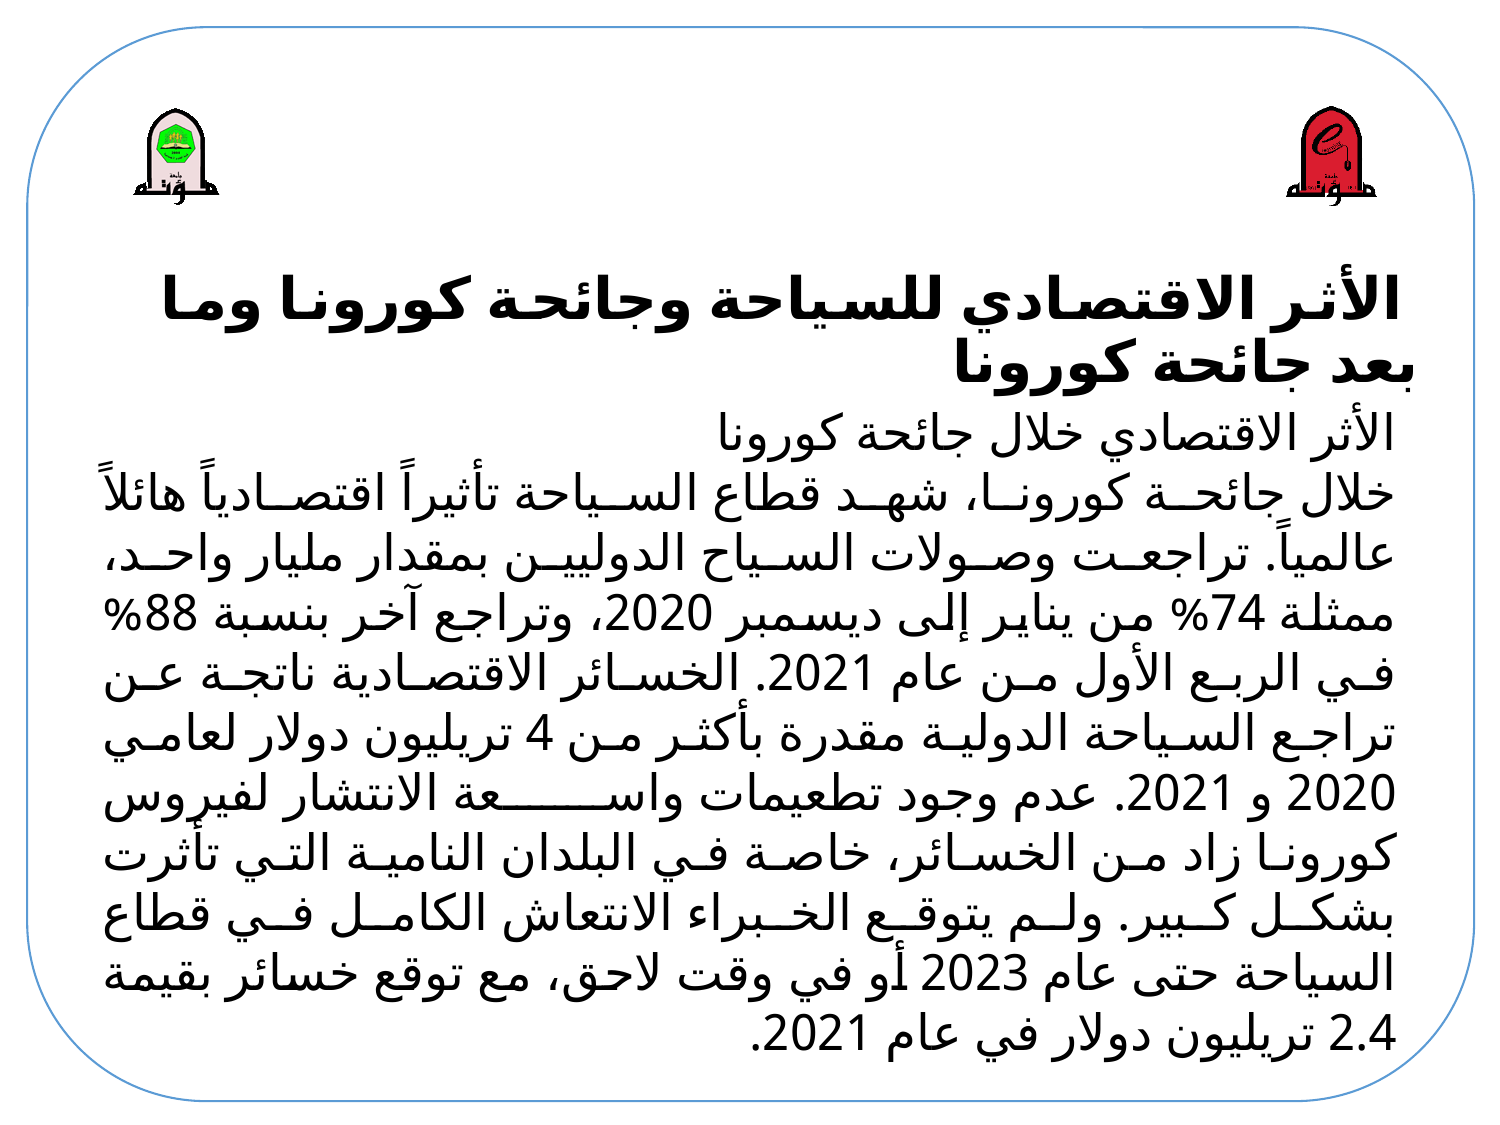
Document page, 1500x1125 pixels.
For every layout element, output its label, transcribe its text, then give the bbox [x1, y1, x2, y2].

title الأثر الاقتصادي للسياحة وجائحة كورونا وما بعد جائحة كورونا [146, 261, 1433, 327]
subtitle الأثر الاقتصادي خلال جائحة كورونا خلال جائحة كورونا، شهد قطاع السياحة تأثيراً اقتصادياً هائلاً عالمياً. تراجعت وصولات السياح الدوليين بمقدار مليار واحد، ممثلة 74% من يناير إلى ديسمبر 2020، وتراجع آخر بنسبة 88% في الربع الأول من عام 2021. الخسائر الاقتصادية ناتجة عن تراجع السياحة الدولية مقدرة بأكثر من 4 تريليون دولار لعامي 2020 و 2021. عدم وجود تطعيمات واسعة الانتشار لفيروس كورونا زاد من الخسائر، خاصة في البلدان النامية التي تأثرت بشكل كبير. ولم يتوقع الخبراء الانتعاش الكامل في قطاع السياحة حتى عام 2023 أو في وقت لاحق، مع توقع خسائر بقيمة 2.4 تريليون دولار في عام 2021. [87, 392, 1412, 1038]
picture [1282, 106, 1380, 208]
picture [131, 102, 220, 208]
